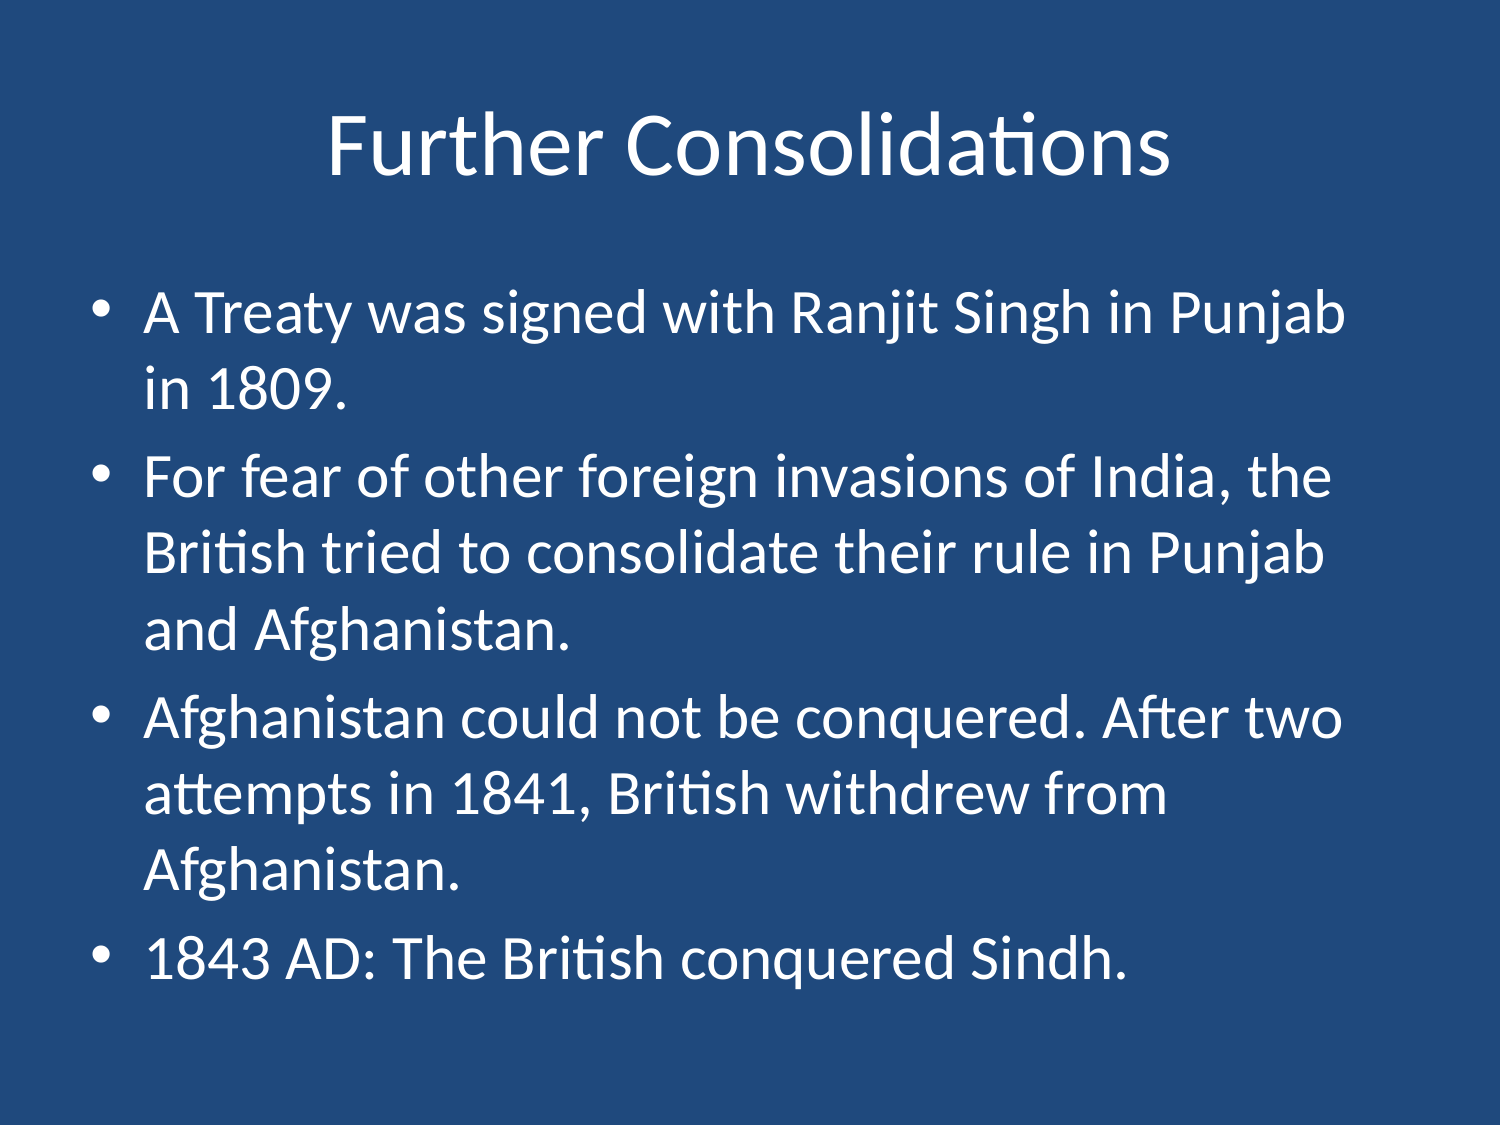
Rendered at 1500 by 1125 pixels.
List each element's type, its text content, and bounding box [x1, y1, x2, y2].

title Further Consolidations [75, 45, 1425, 233]
list A Treaty was signed with Ranjit Singh in Punjab in 1809. For fear of other foreign invasions of India, the British tried to consolidate their rule in Punjab and Afghanistan. Afghanistan could not be conquered. After two attempts in 1841, British withdrew from Afghanistan. 1843 AD: The British conquered Sindh. [75, 262, 1425, 1005]
